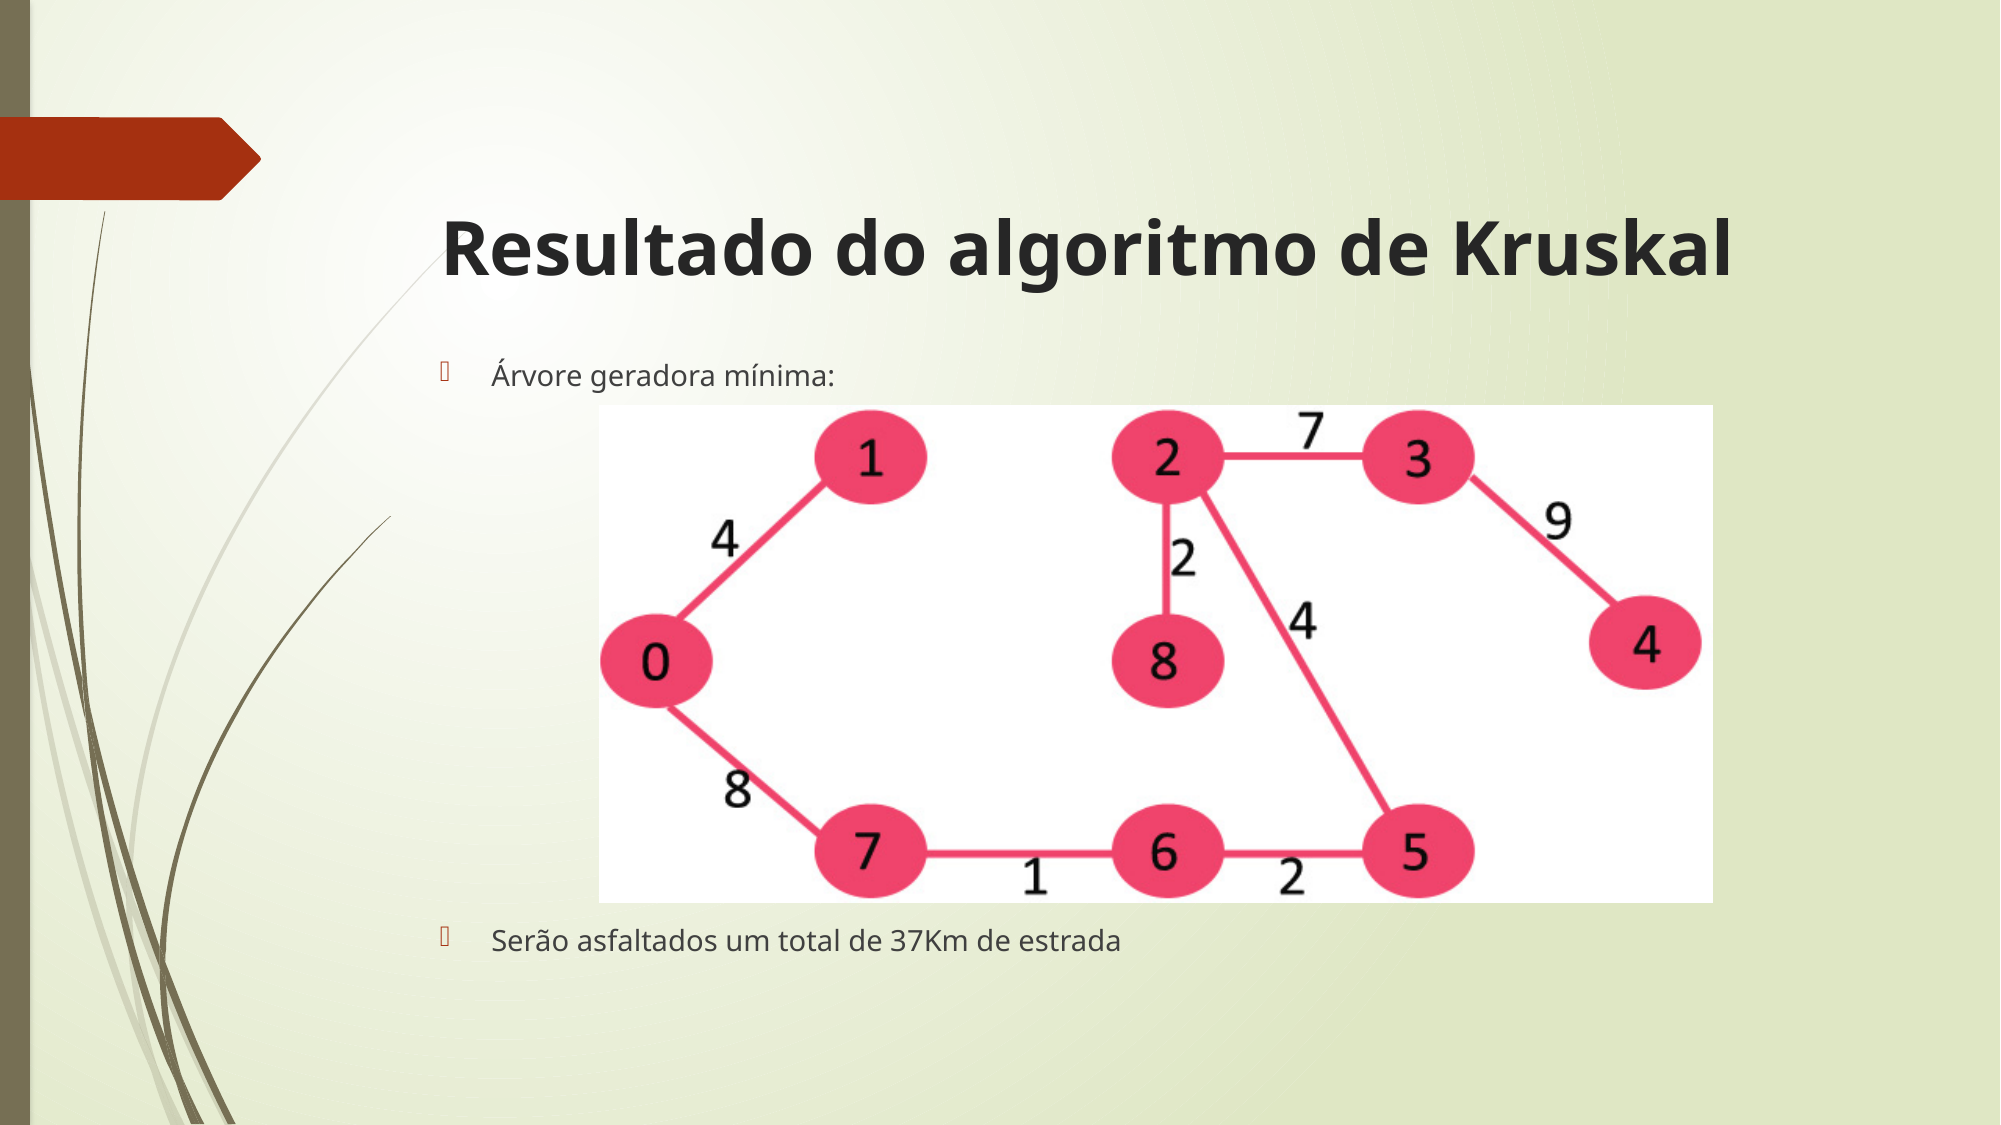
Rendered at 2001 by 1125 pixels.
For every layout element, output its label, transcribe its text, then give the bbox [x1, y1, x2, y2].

picture [599, 405, 1713, 903]
title Resultado do algoritmo de Kruskal [425, 102, 1888, 313]
list Árvore geradora mínima: Serão asfaltados um total de 37Km de estrada [424, 350, 1888, 970]
